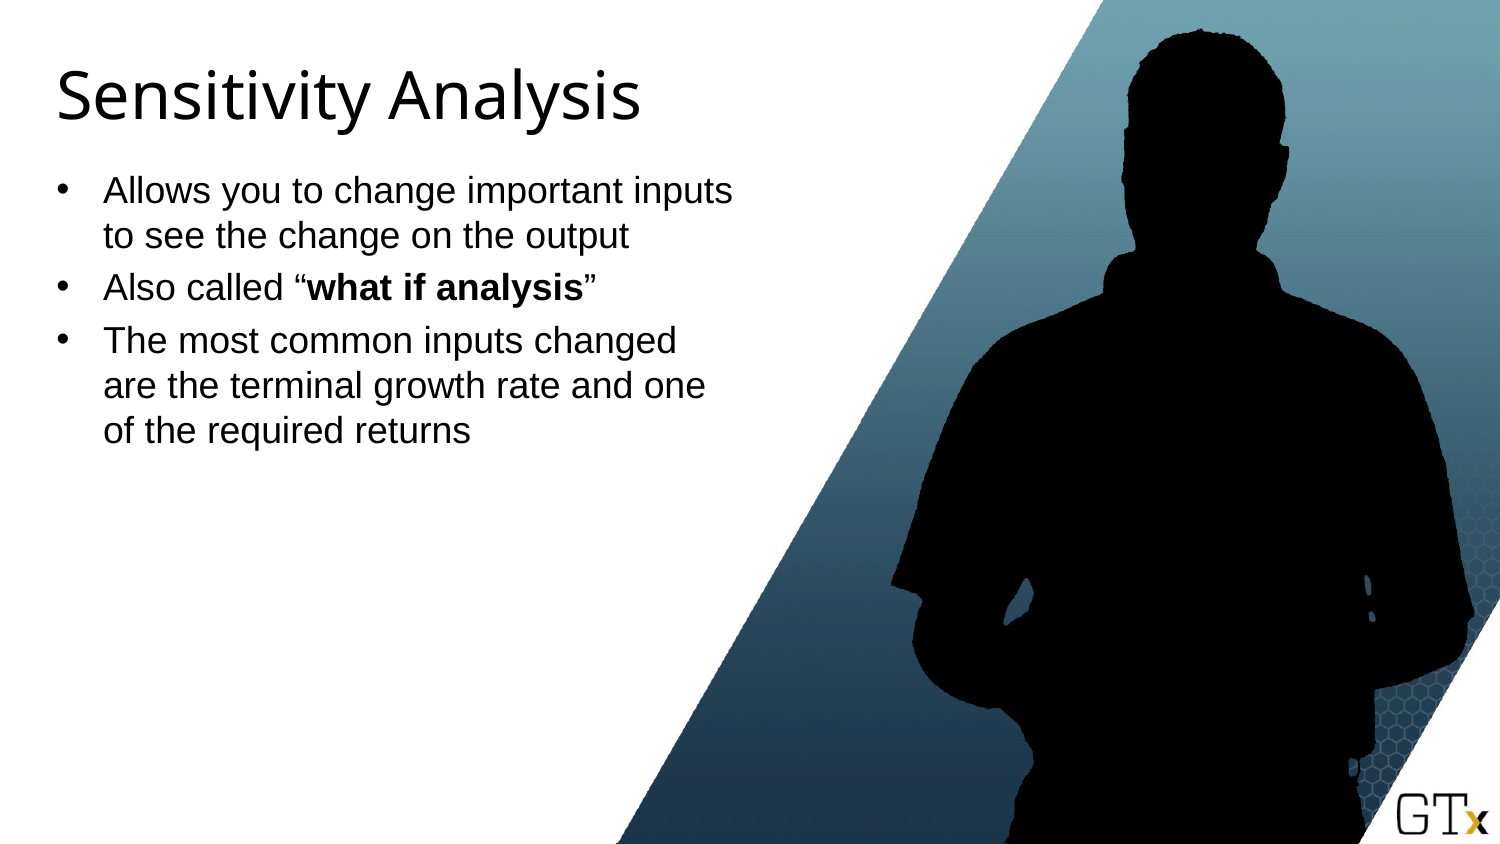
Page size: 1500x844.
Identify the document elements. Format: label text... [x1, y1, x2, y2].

picture [0, 0, 1500, 844]
list Allows you to change important inputs to see the change on the output Also called “what if analysis” The most common inputs changed are the terminal growth rate and one of the required returns [41, 159, 750, 743]
title Sensitivity Analysis [41, 45, 1056, 159]
